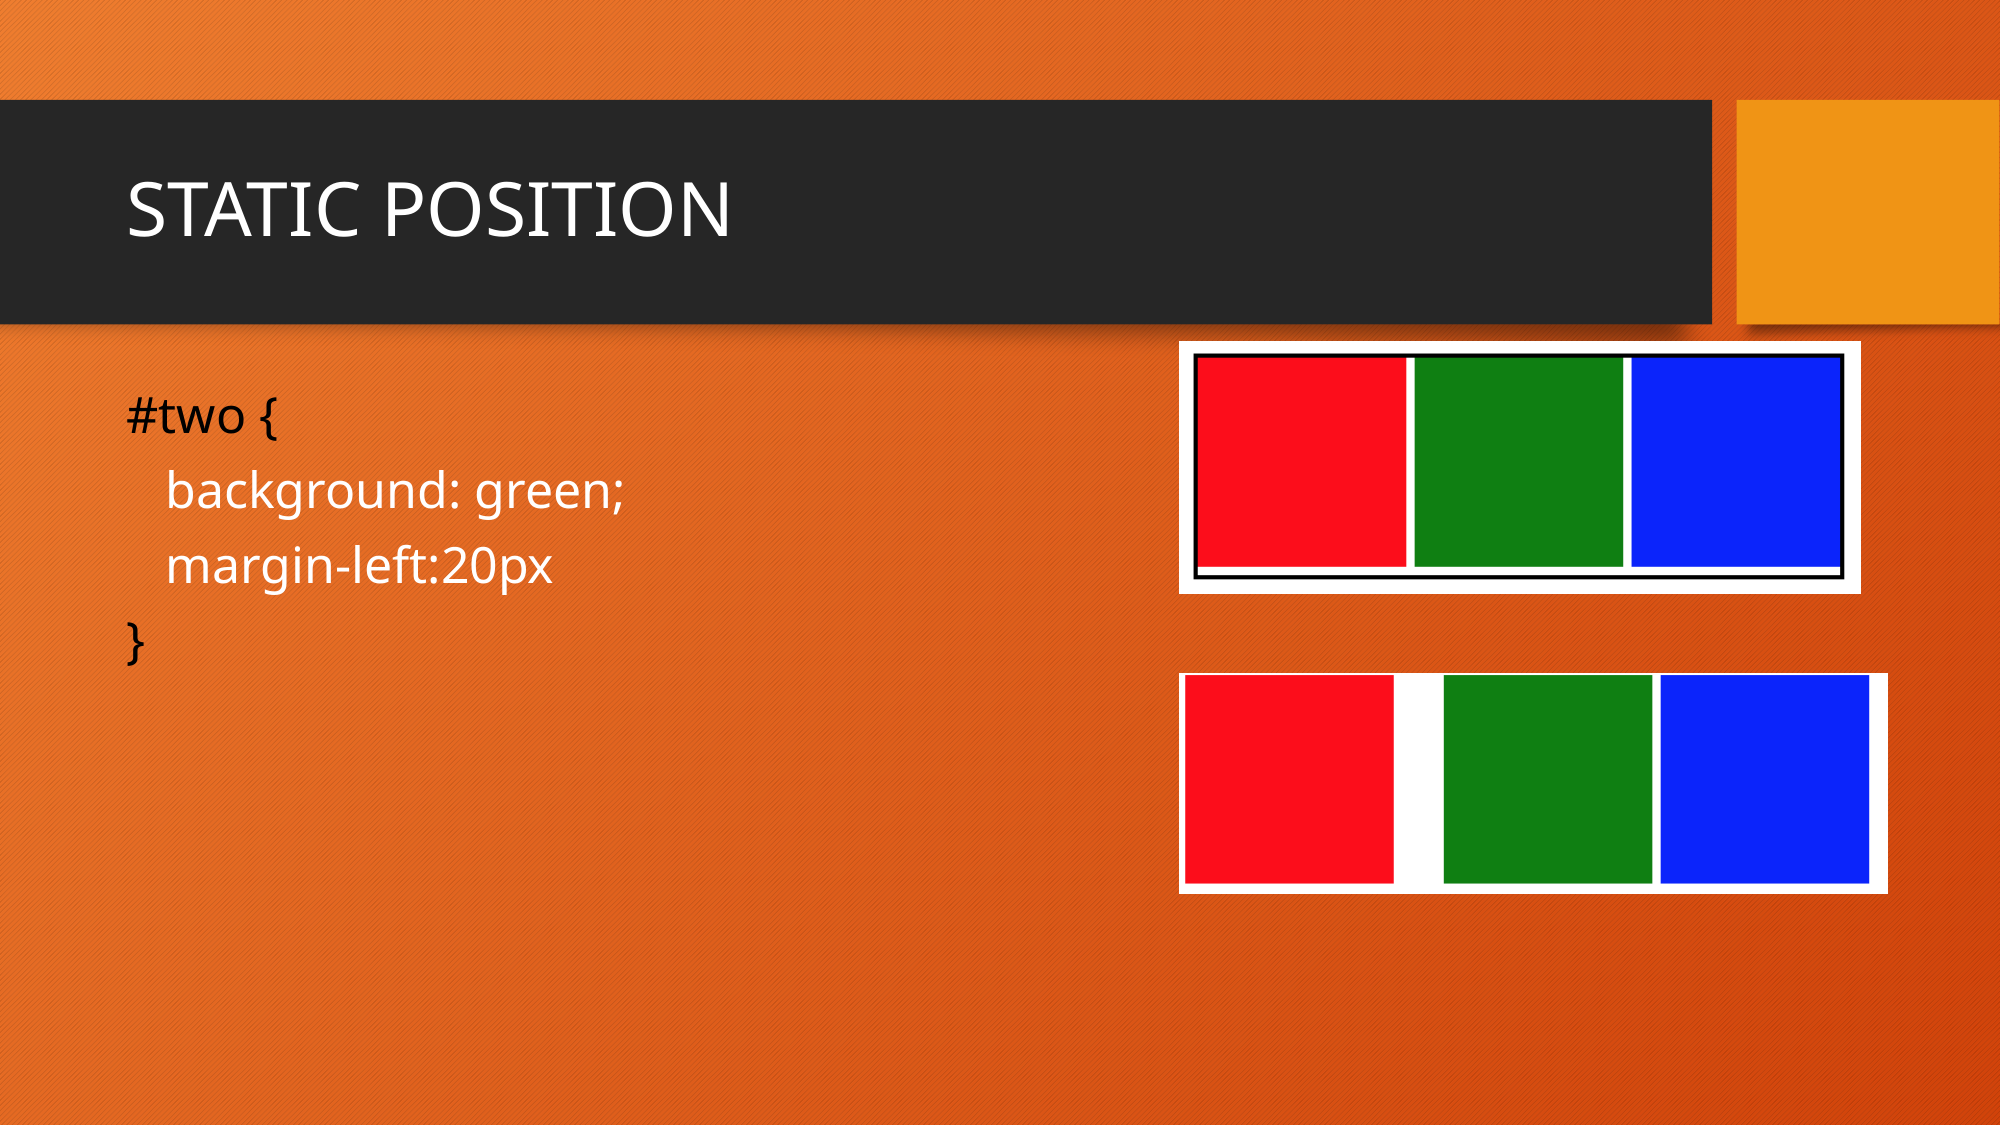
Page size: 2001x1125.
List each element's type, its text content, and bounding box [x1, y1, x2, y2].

list #two { background: green; margin-left:20px } [111, 383, 1689, 974]
title STATIC POSITION [111, 123, 1689, 301]
picture [0, 325, 2000, 594]
picture [1179, 673, 1889, 895]
